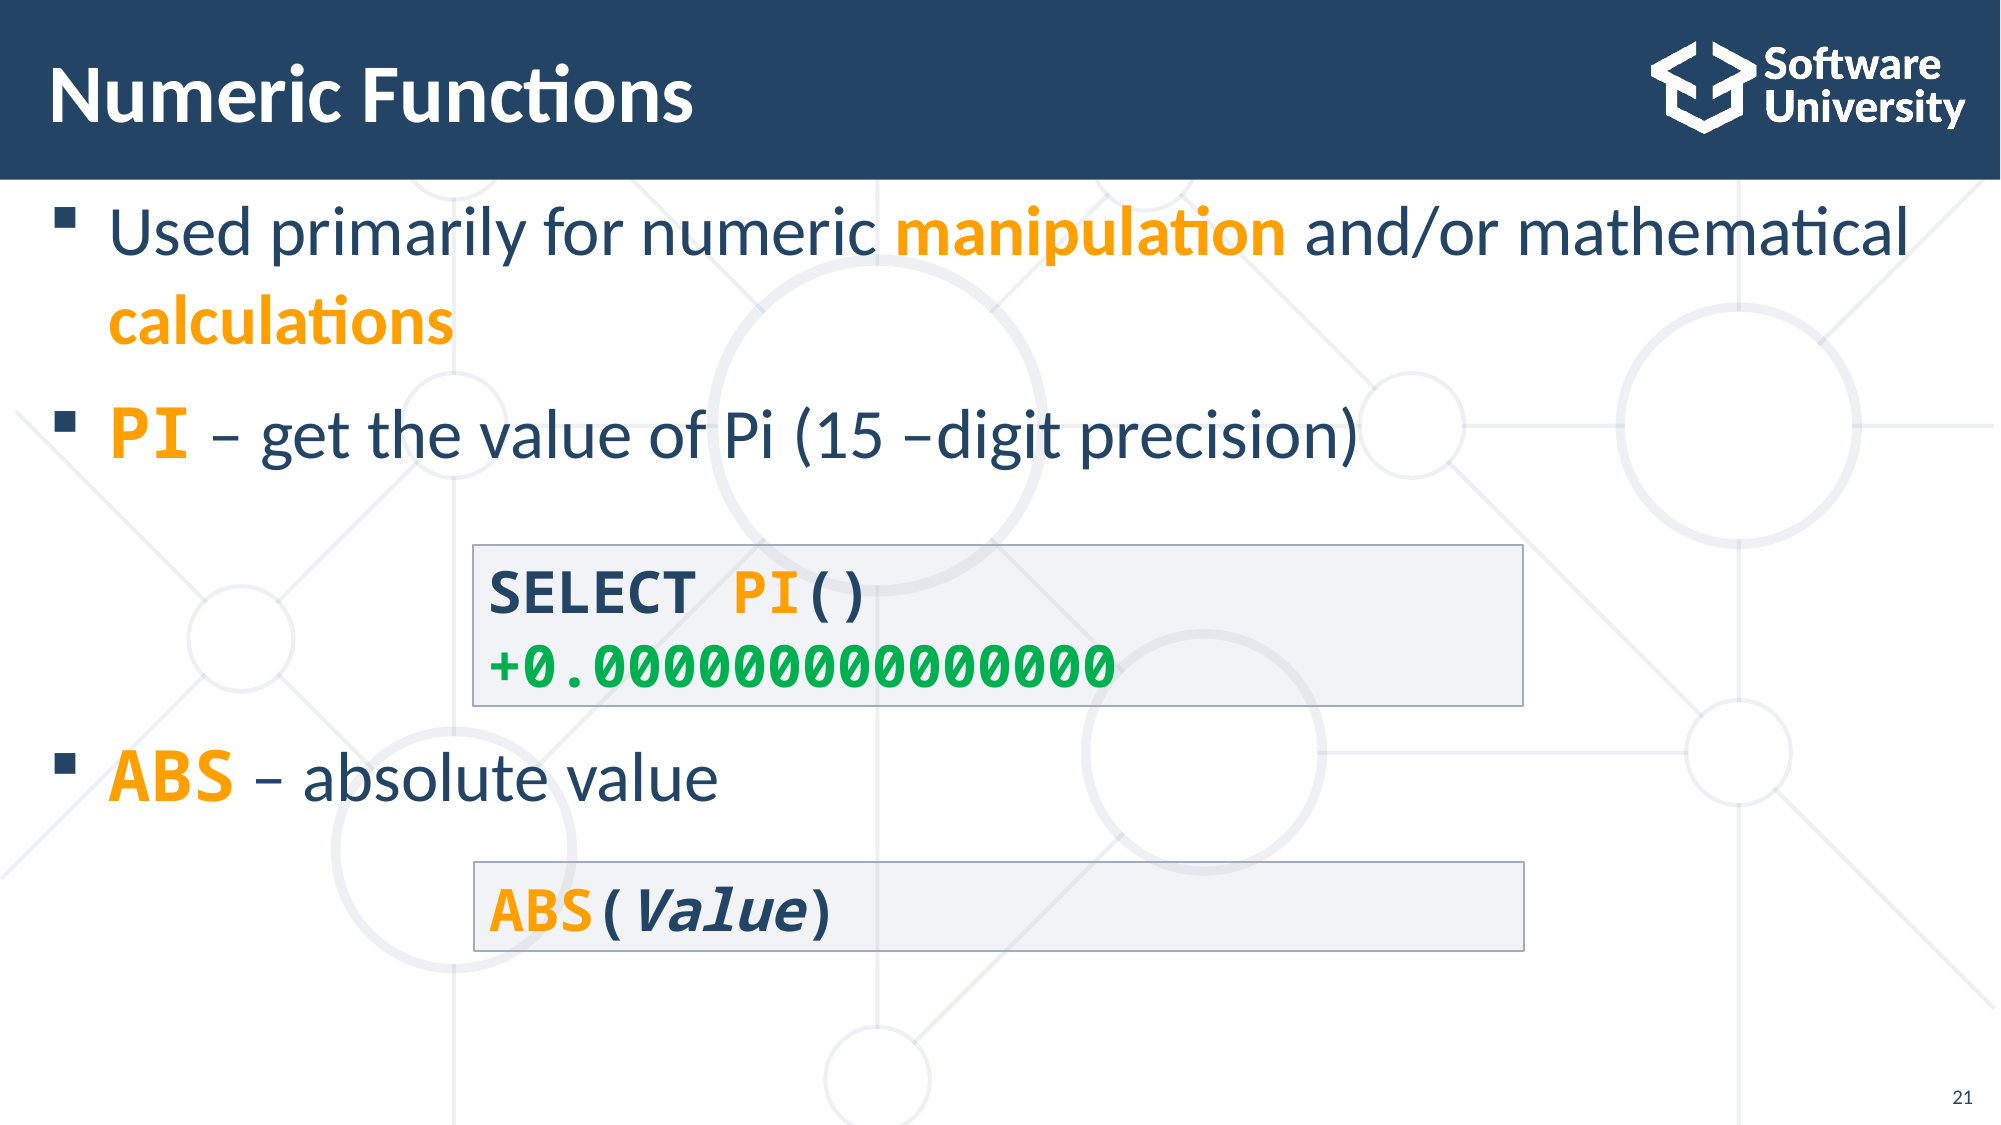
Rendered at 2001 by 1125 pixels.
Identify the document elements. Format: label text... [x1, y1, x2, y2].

list Used primarily for numeric manipulation and/or mathematical calculations PI – get the value of Pi (15 –digit precision) ABS – absolute value [31, 174, 1968, 1089]
picture [1651, 41, 1966, 134]
text_box SELECT PI() +0.000000000000000 [473, 544, 1524, 707]
slide_number 21 [1927, 1067, 1989, 1117]
text_box ABS(Value) [474, 862, 1525, 951]
title Numeric Functions [31, 16, 1625, 162]
